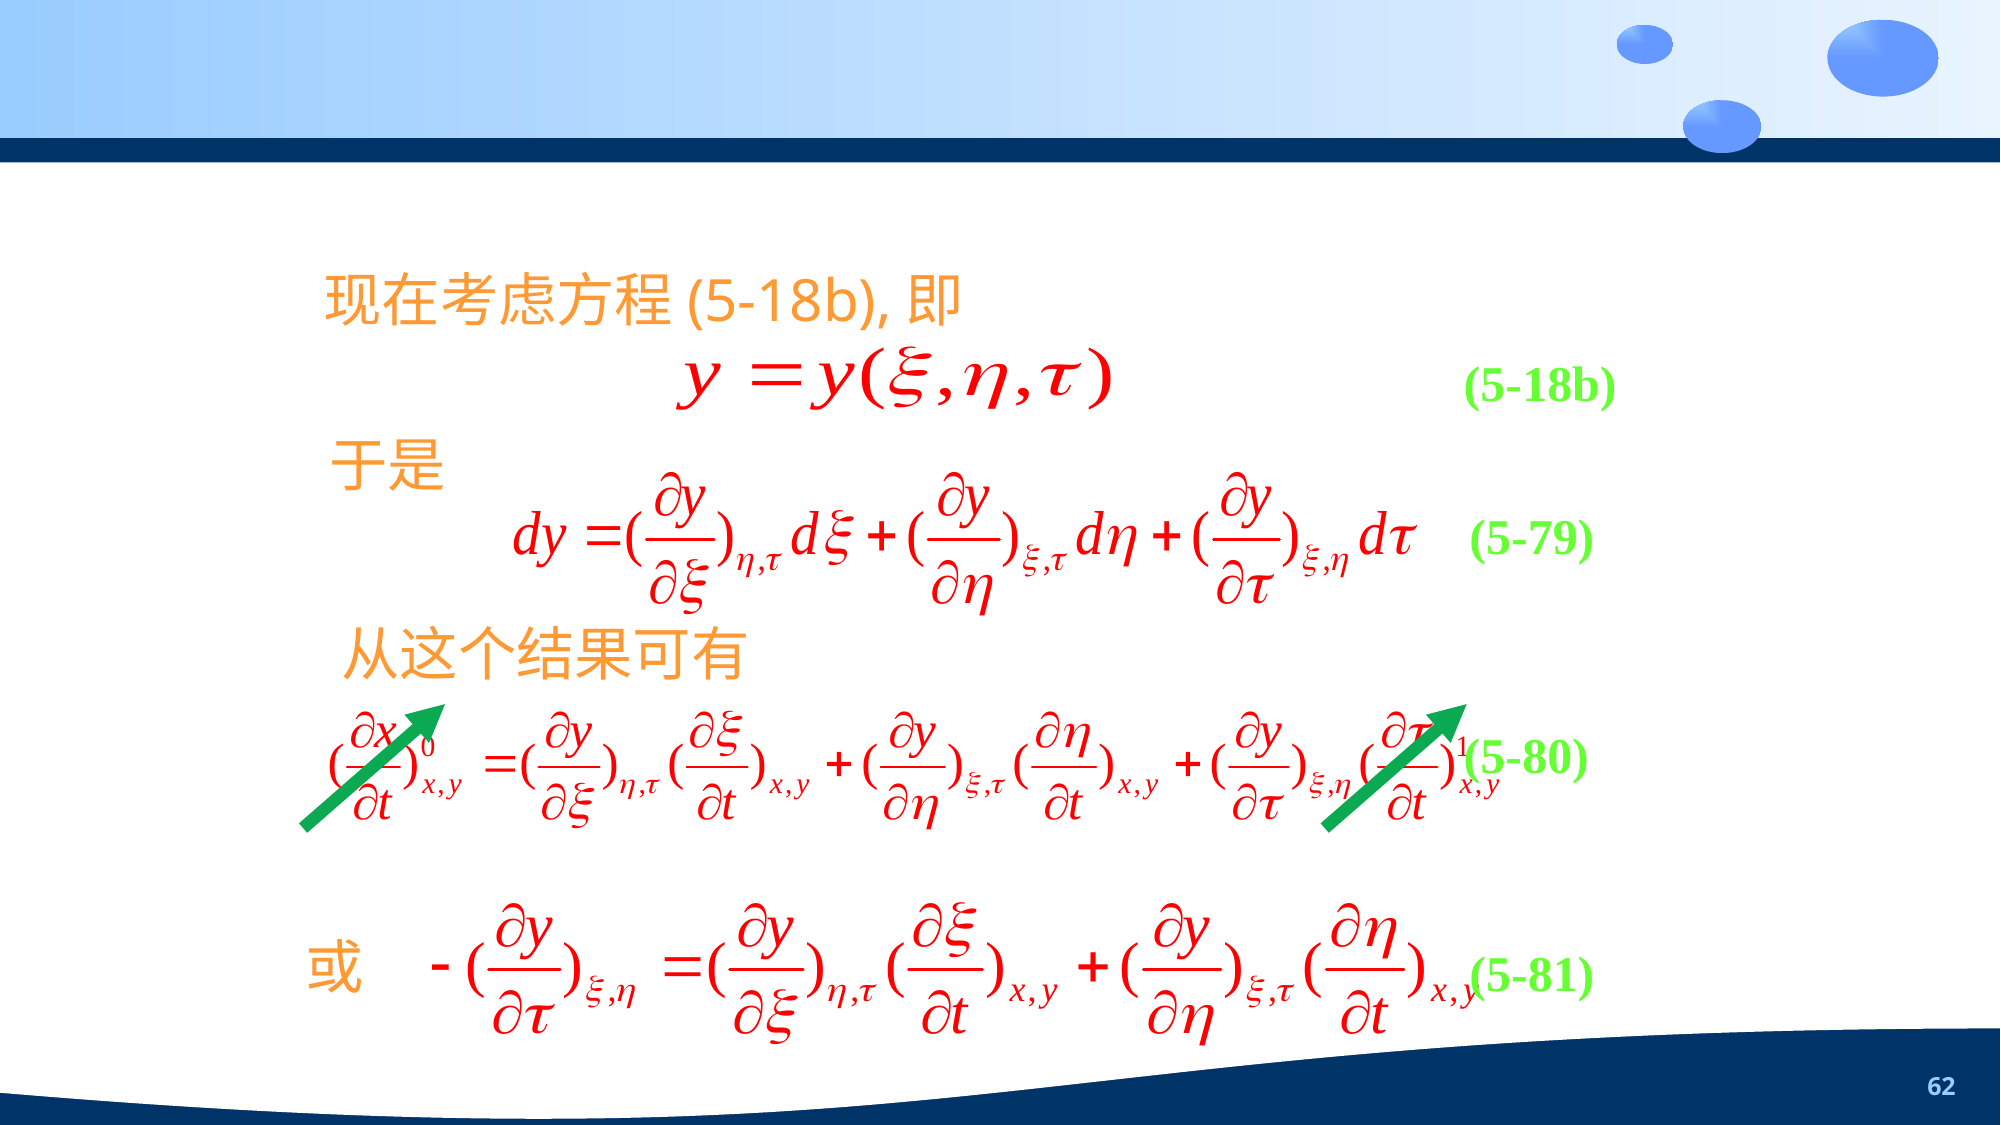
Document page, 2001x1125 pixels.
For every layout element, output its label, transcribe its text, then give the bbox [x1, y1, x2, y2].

text_box (5-18b) [1448, 343, 1703, 419]
text_box 于是 [314, 420, 587, 506]
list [663, 331, 1129, 424]
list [503, 456, 1432, 628]
text_box (5-79) [1454, 497, 1709, 573]
text_box 现在考虑方程(5-18b),即 [308, 255, 1656, 341]
text_box (5-80) [1508, 716, 1703, 791]
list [421, 887, 1491, 1058]
slide_number 62 [1883, 1062, 2000, 1113]
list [320, 698, 1508, 840]
text_box 或 [291, 922, 421, 1008]
text_box 从这个结果可有 [326, 609, 971, 695]
text_box (5-81) [1491, 934, 1709, 1010]
